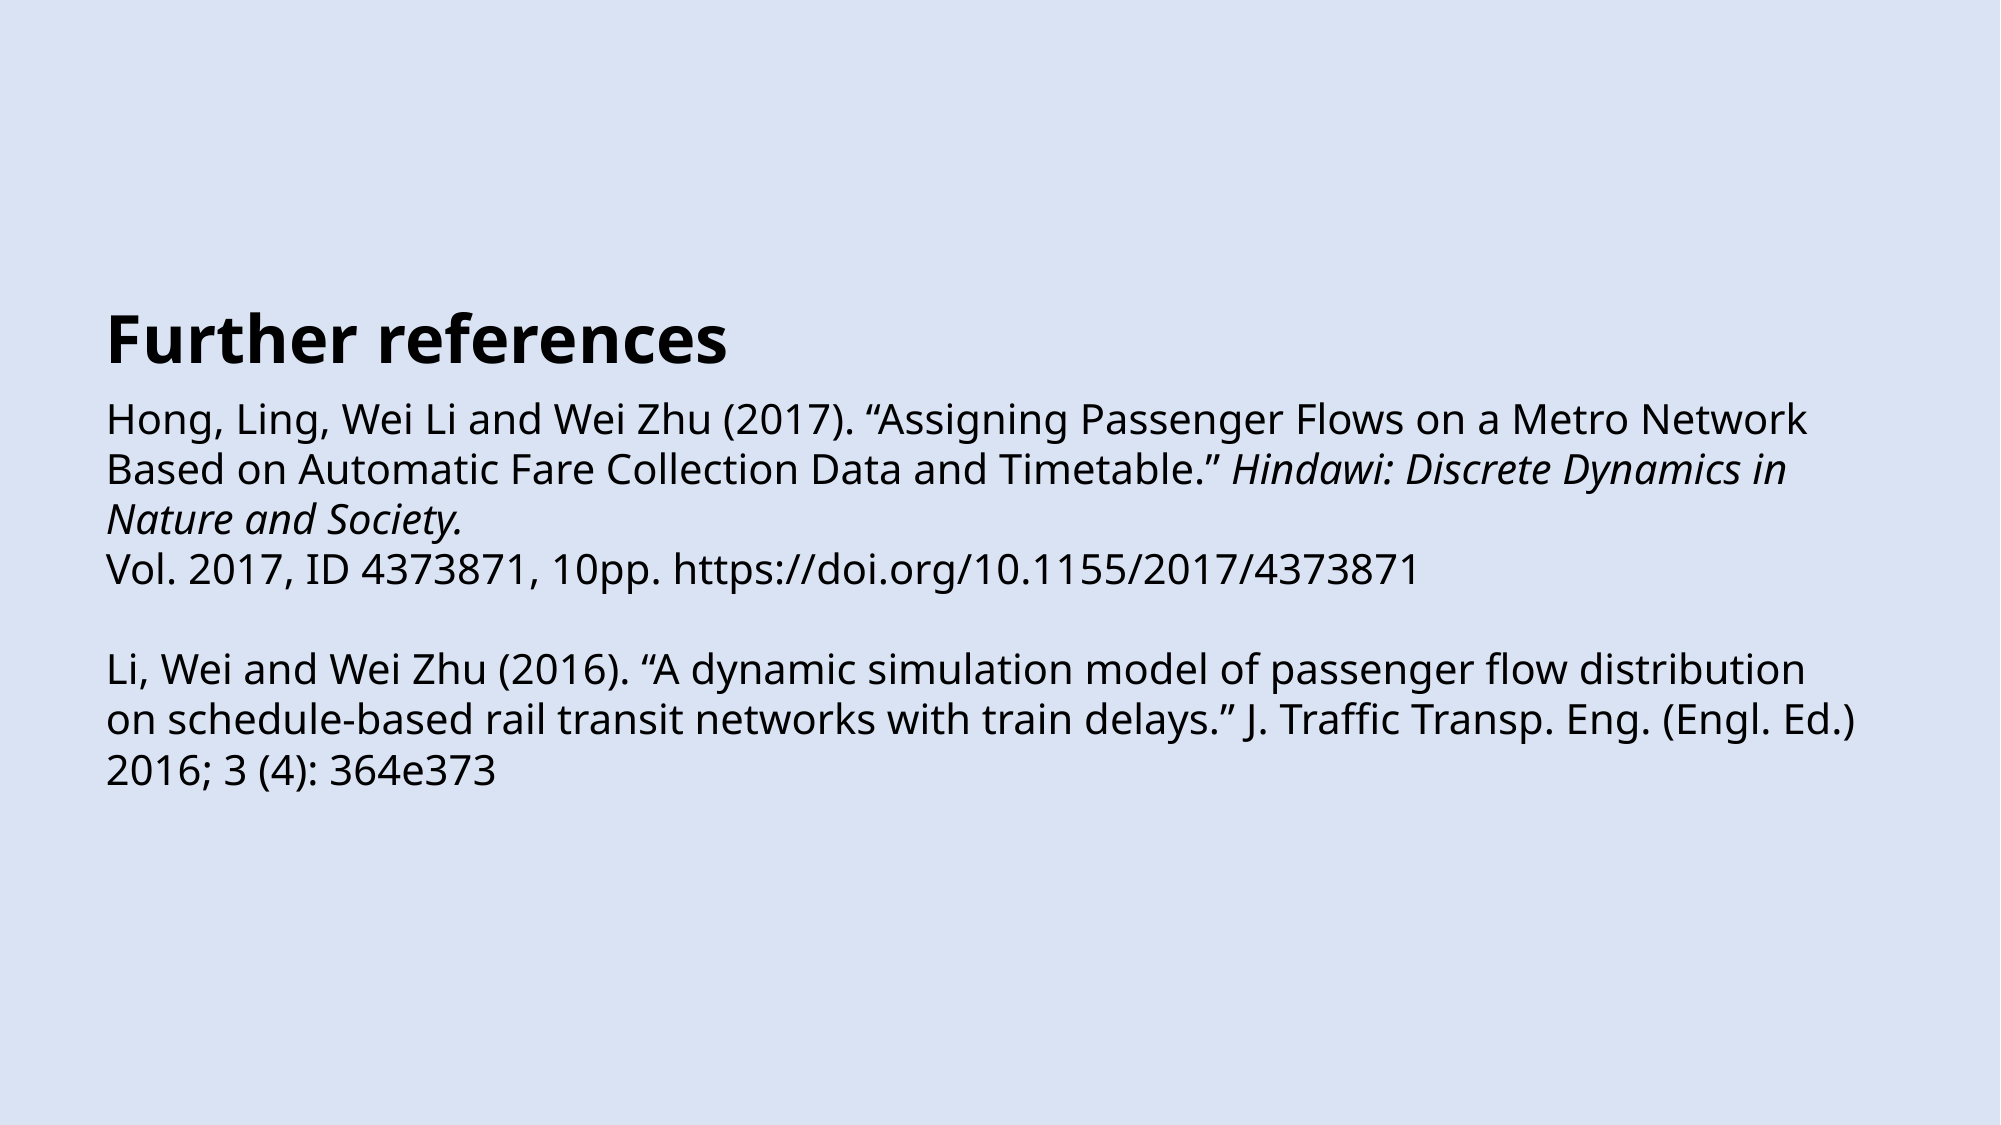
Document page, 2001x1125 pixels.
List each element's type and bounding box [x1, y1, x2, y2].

text_box [91, 289, 1877, 801]
